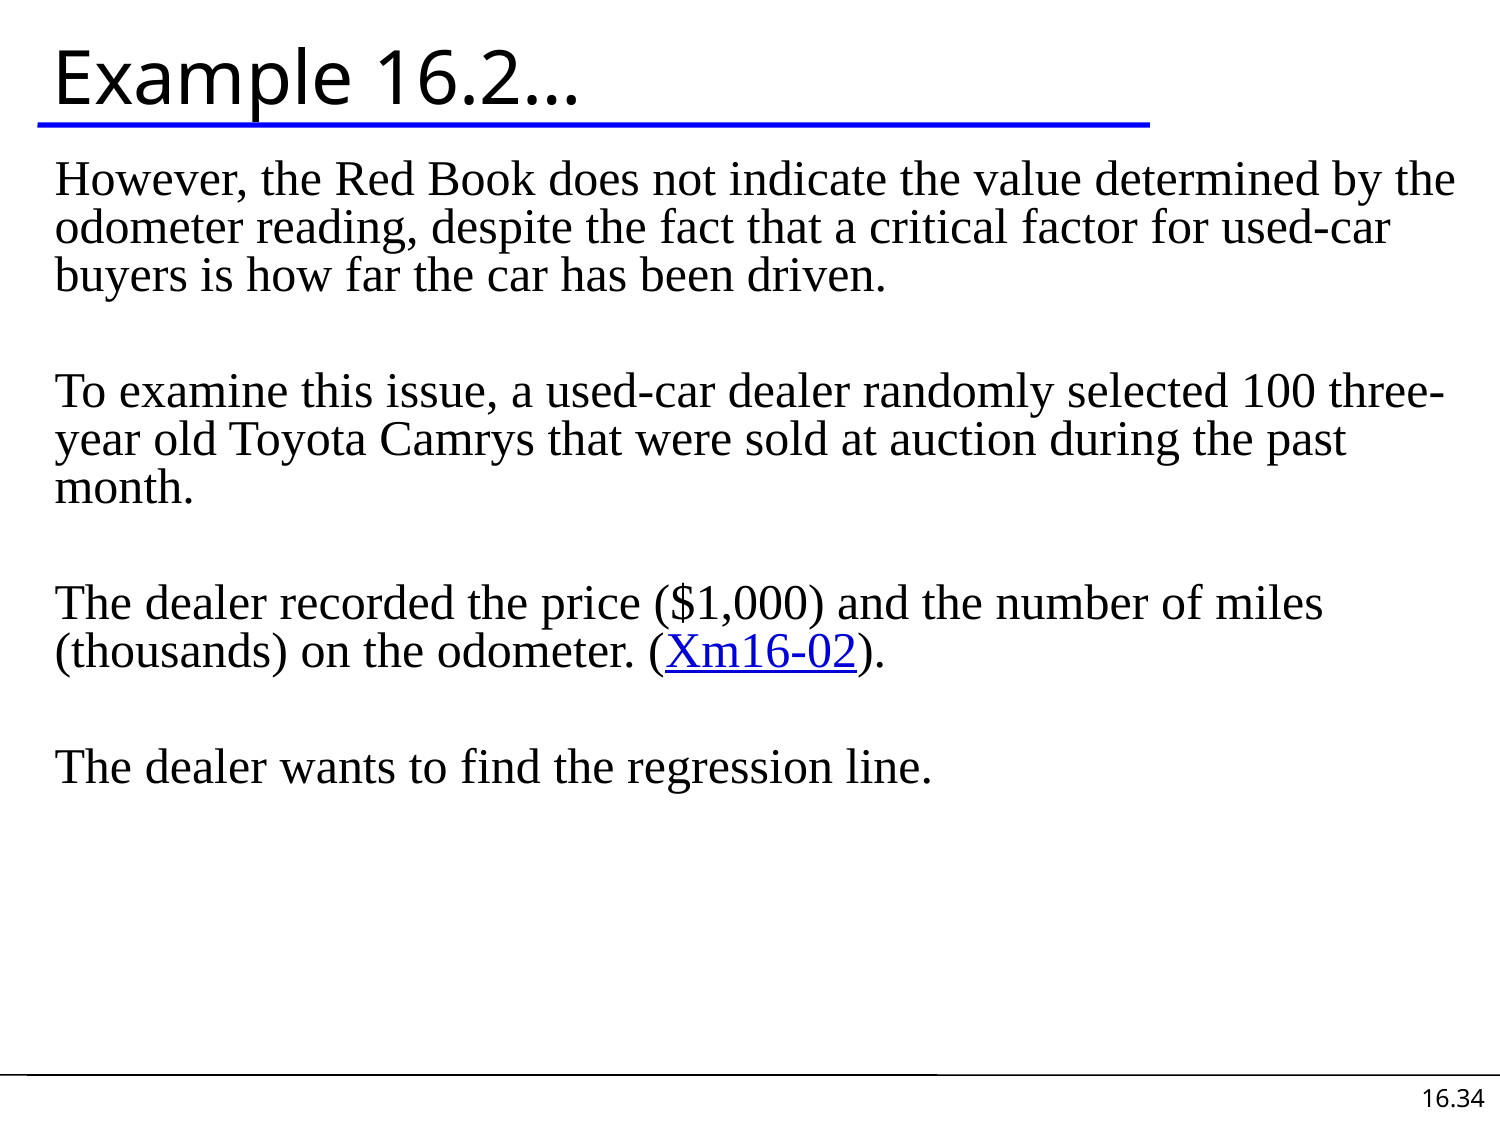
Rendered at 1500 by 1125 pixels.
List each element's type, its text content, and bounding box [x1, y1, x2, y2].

list However, the Red Book does not indicate the value determined by the odometer reading, despite the fact that a critical factor for used-car buyers is how far the car has been driven. To examine this issue, a used-car dealer randomly selected 100 three-year old Toyota Camrys that were sold at auction during the past month. The dealer recorded the price ($1,000) and the number of miles (thousands) on the odometer. (Xm16-02). The dealer wants to find the regression line. [39, 149, 1500, 1050]
title Example 16.2… [37, 24, 1475, 125]
slide_number 16.34 [1187, 1074, 1500, 1125]
